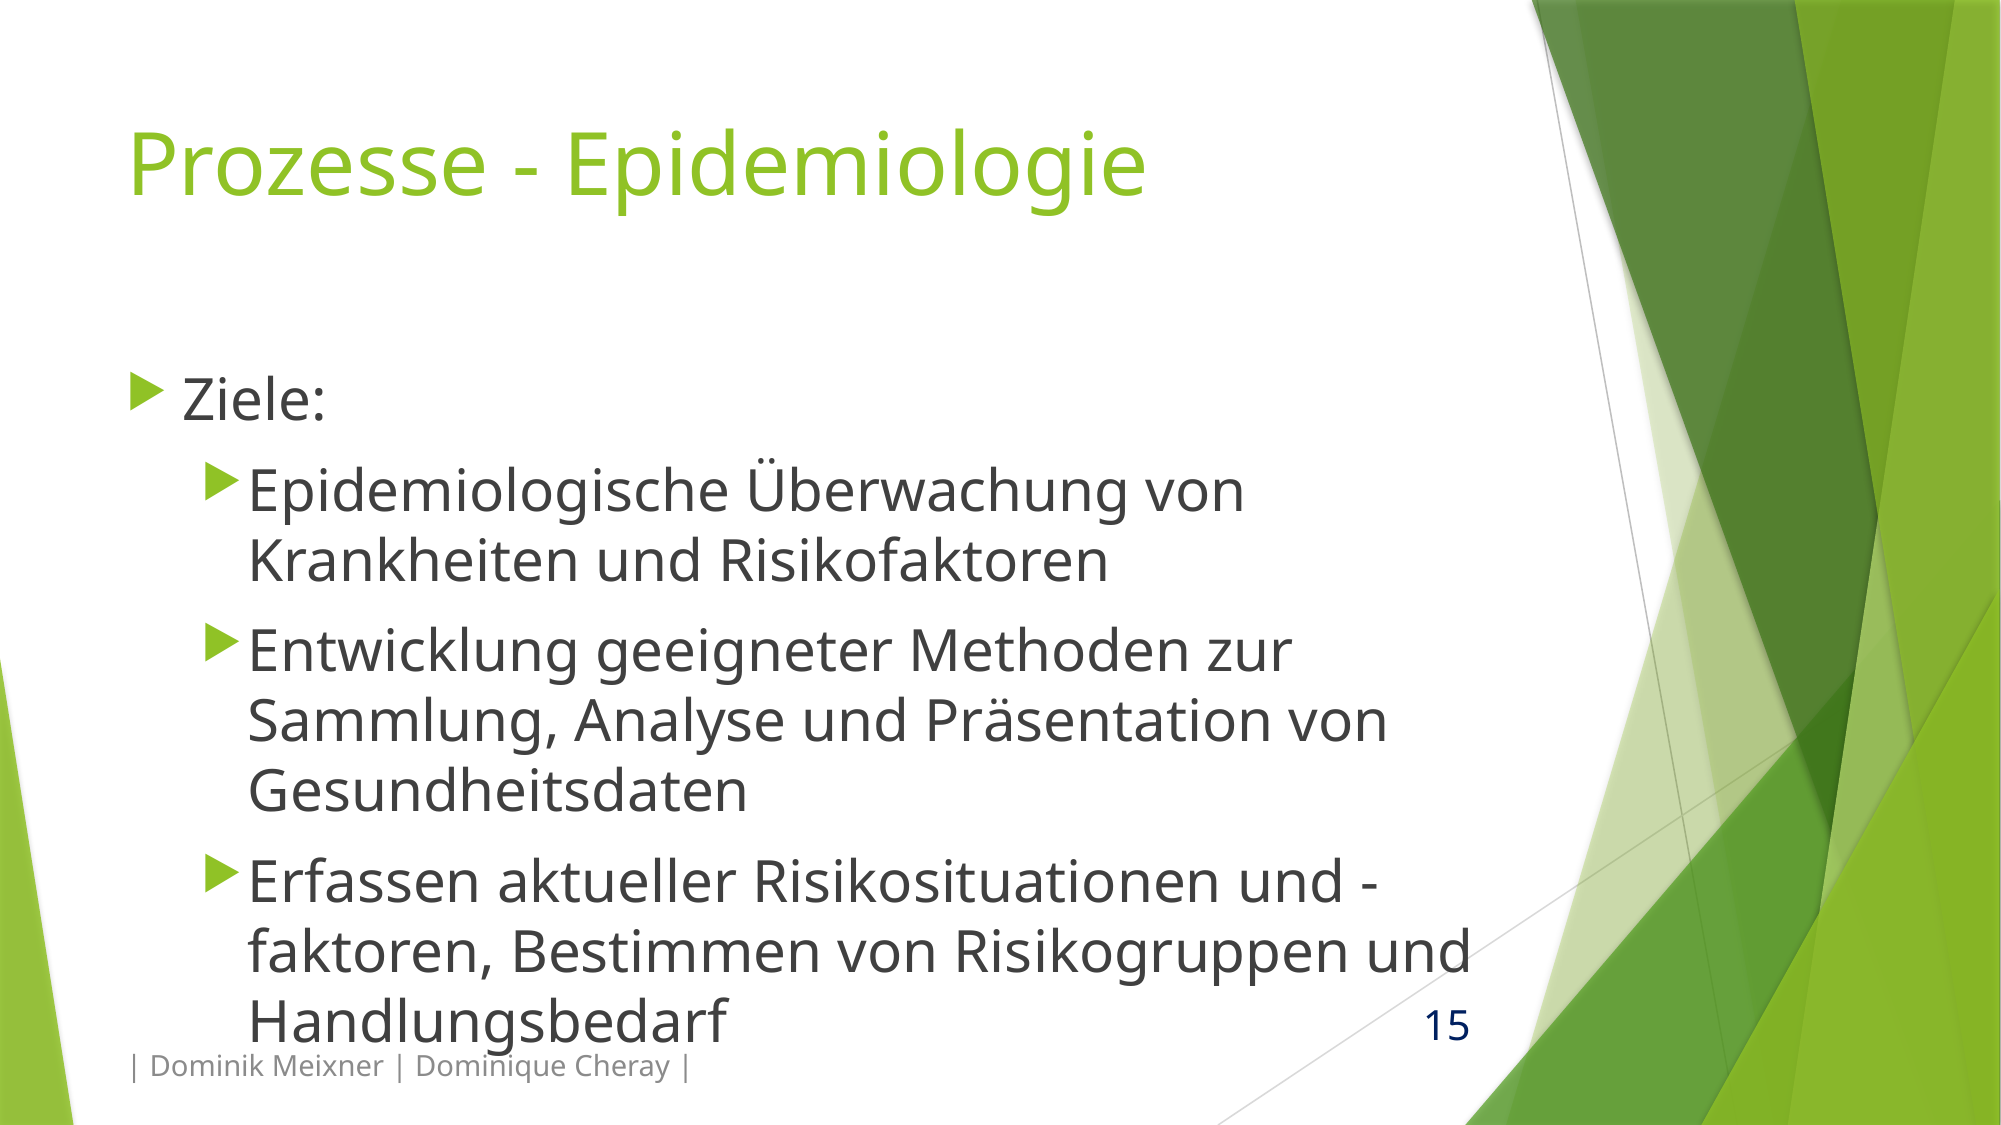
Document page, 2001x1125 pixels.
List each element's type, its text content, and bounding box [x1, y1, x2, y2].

list Ziele: Epidemiologische Überwachung von Krankheiten und Risikofaktoren Entwicklung geeigneter Methoden zur Sammlung, Analyse und Präsentation von Gesundheitsdaten Erfassen aktueller Risikosituationen und -faktoren, Bestimmen von Risikogruppen und Handlungsbedarf [111, 354, 1522, 992]
title Prozesse - Epidemiologie [111, 99, 1522, 317]
footer | Dominik Meixner | Dominique Cheray | [111, 1036, 1145, 1097]
